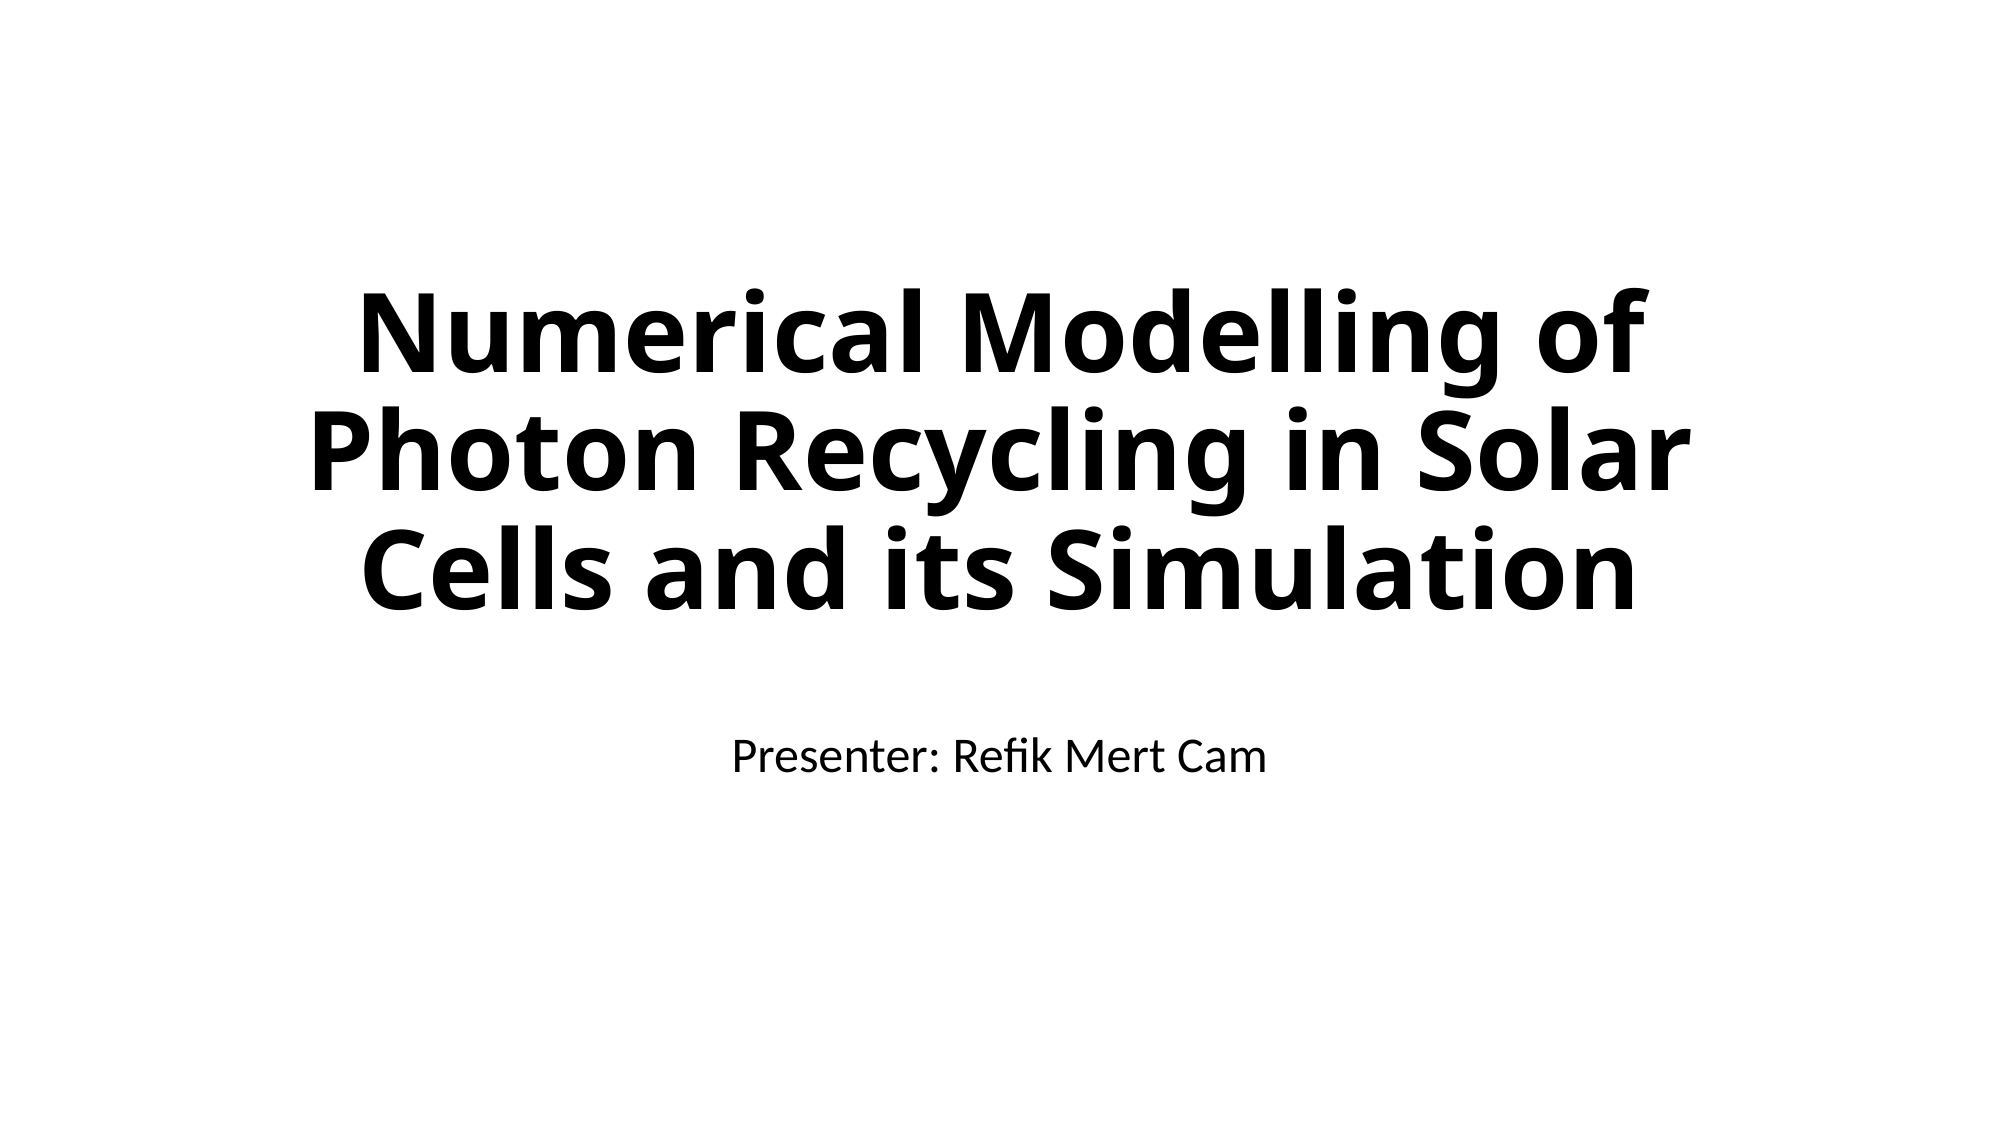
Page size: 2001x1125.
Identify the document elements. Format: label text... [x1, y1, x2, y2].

title Numerical Modelling of Photon Recycling in Solar Cells and its Simulation [289, 249, 1711, 640]
subtitle Presenter: Refik Mert Cam [249, 640, 1750, 824]
